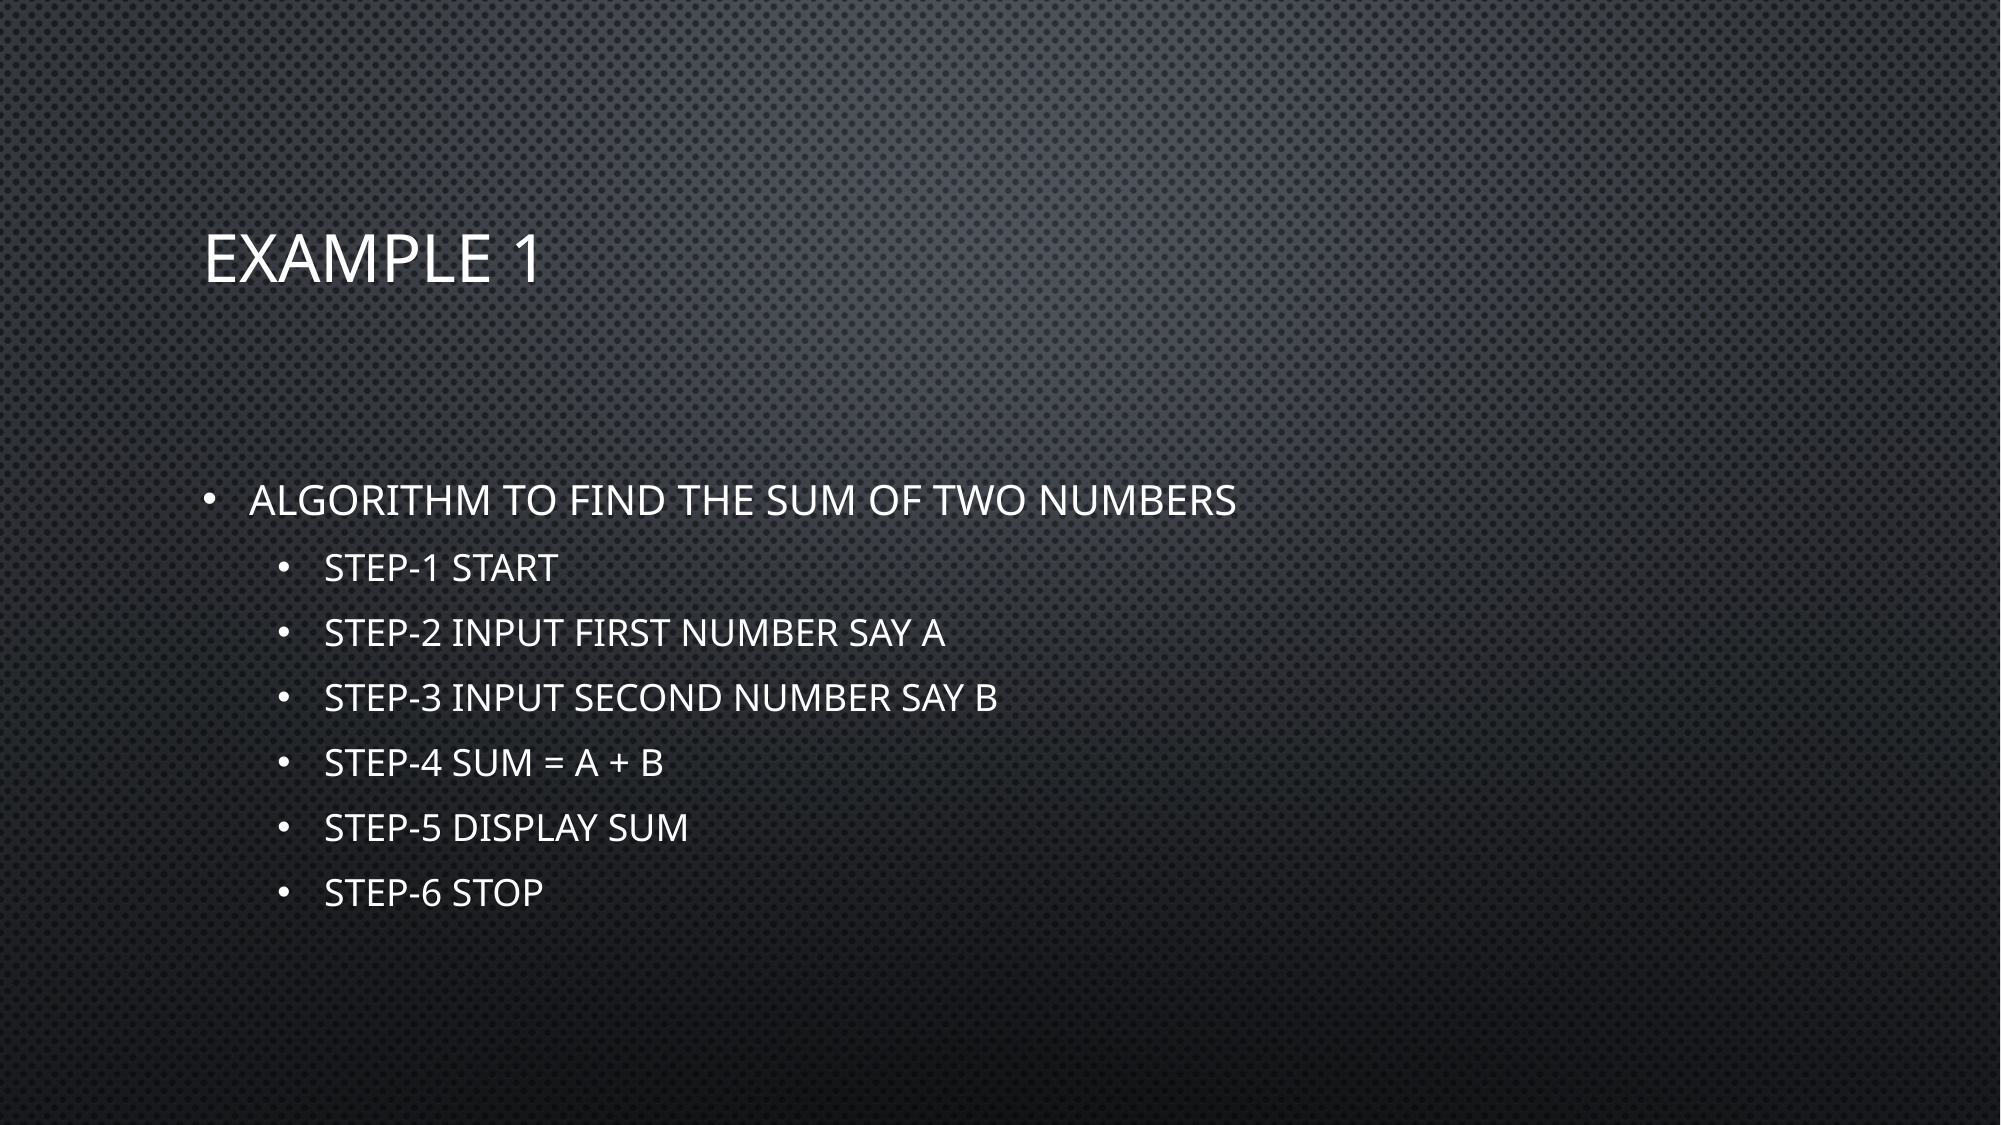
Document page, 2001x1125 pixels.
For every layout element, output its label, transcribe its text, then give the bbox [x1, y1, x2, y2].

list Algorithm to find the sum of two numbers Step-1 Start Step-2 Input first number say A Step-3 Input second number say B Step-4 SUM = A + B Step-5 Display SUM Step-6 Stop [187, 437, 1813, 950]
title Example 1 [187, 99, 1813, 413]
